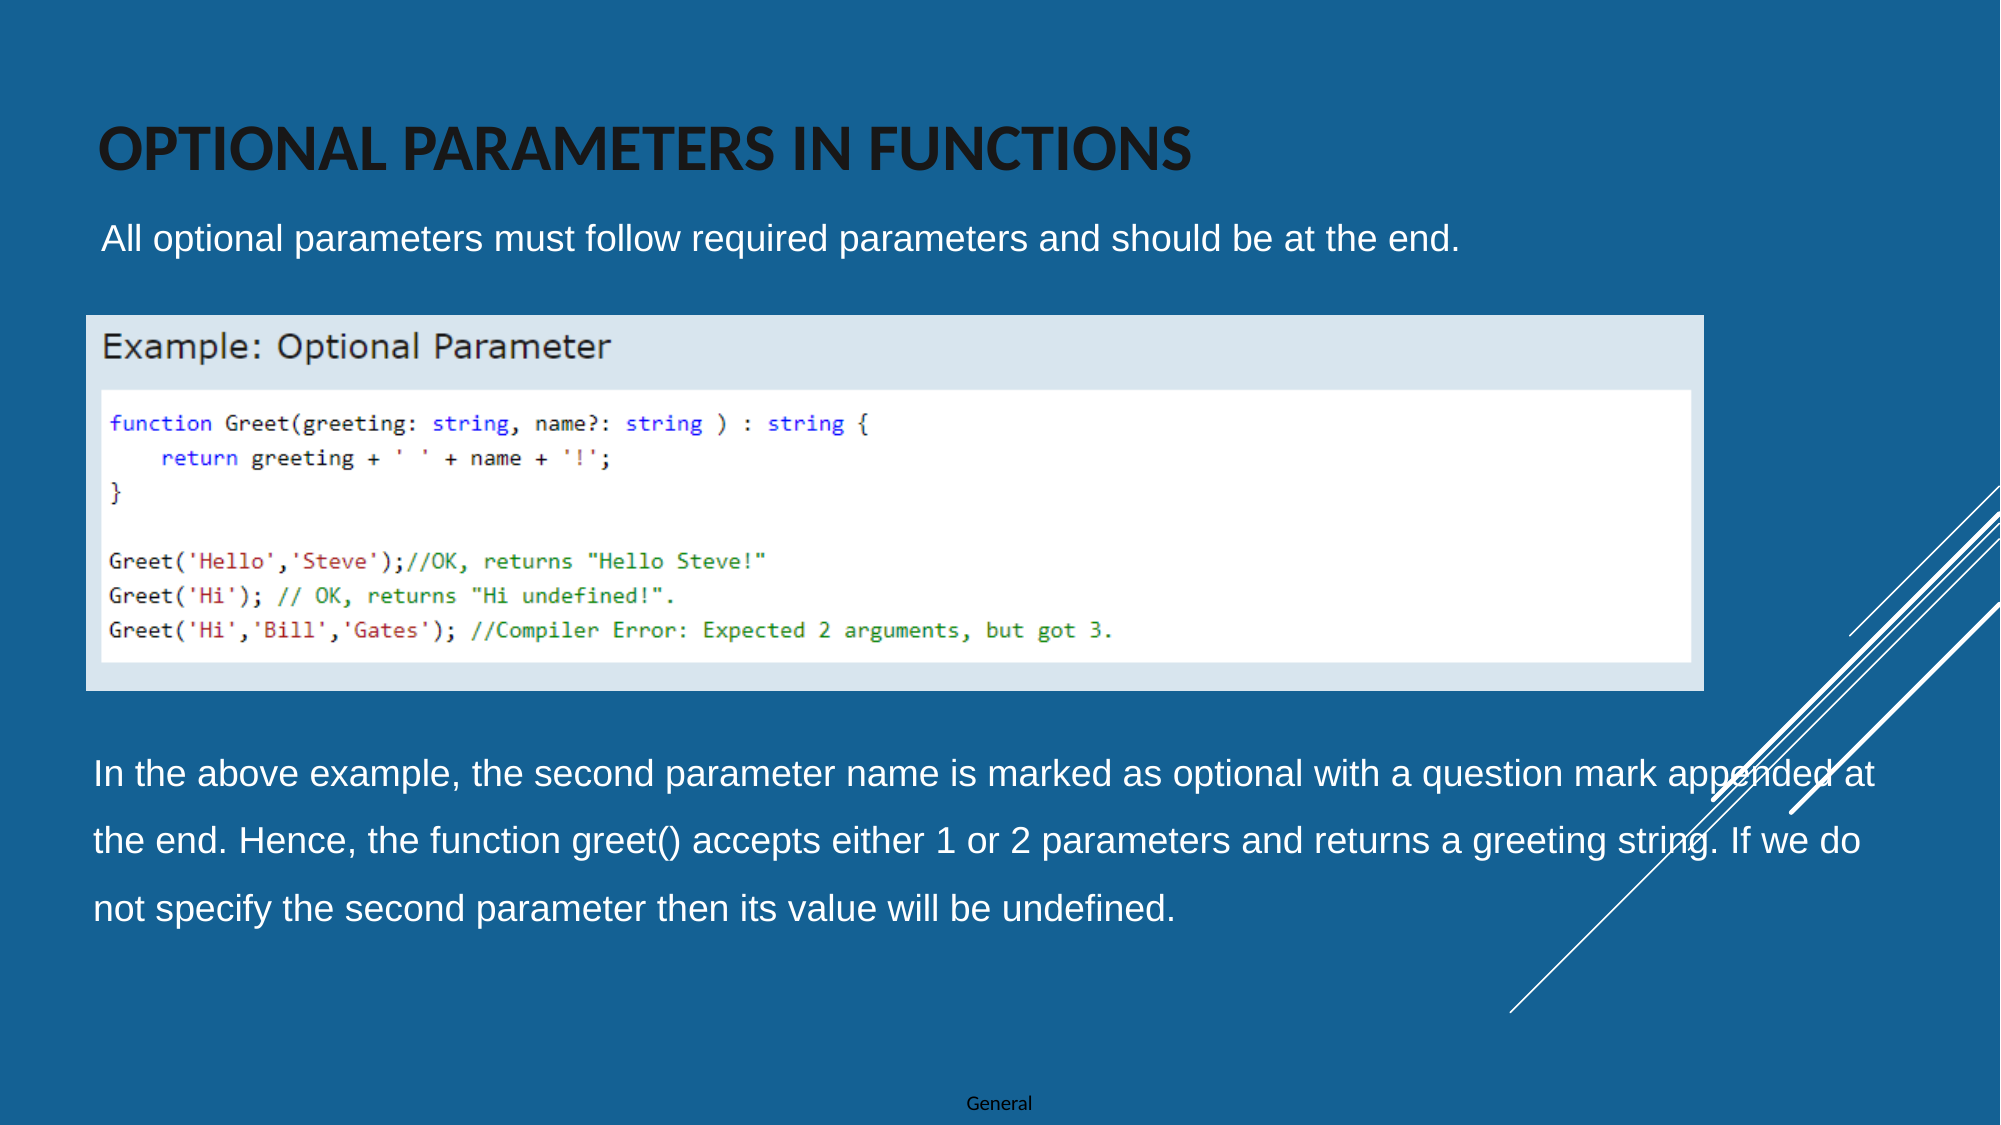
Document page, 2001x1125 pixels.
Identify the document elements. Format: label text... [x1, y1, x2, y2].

picture [85, 315, 1704, 691]
text_box In the above example, the second parameter name is marked as optional with a question mark appended at the end. Hence, the function greet() accepts either 1 or 2 parameters and returns a greeting string. If we do not specify the second parameter then its value will be undefined. [78, 718, 1907, 936]
text_box OPTIONAL PARAMETERS IN FUNCTIONS [83, 96, 1210, 191]
text_box All optional parameters must follow required parameters and should be at the end. [86, 206, 1672, 267]
